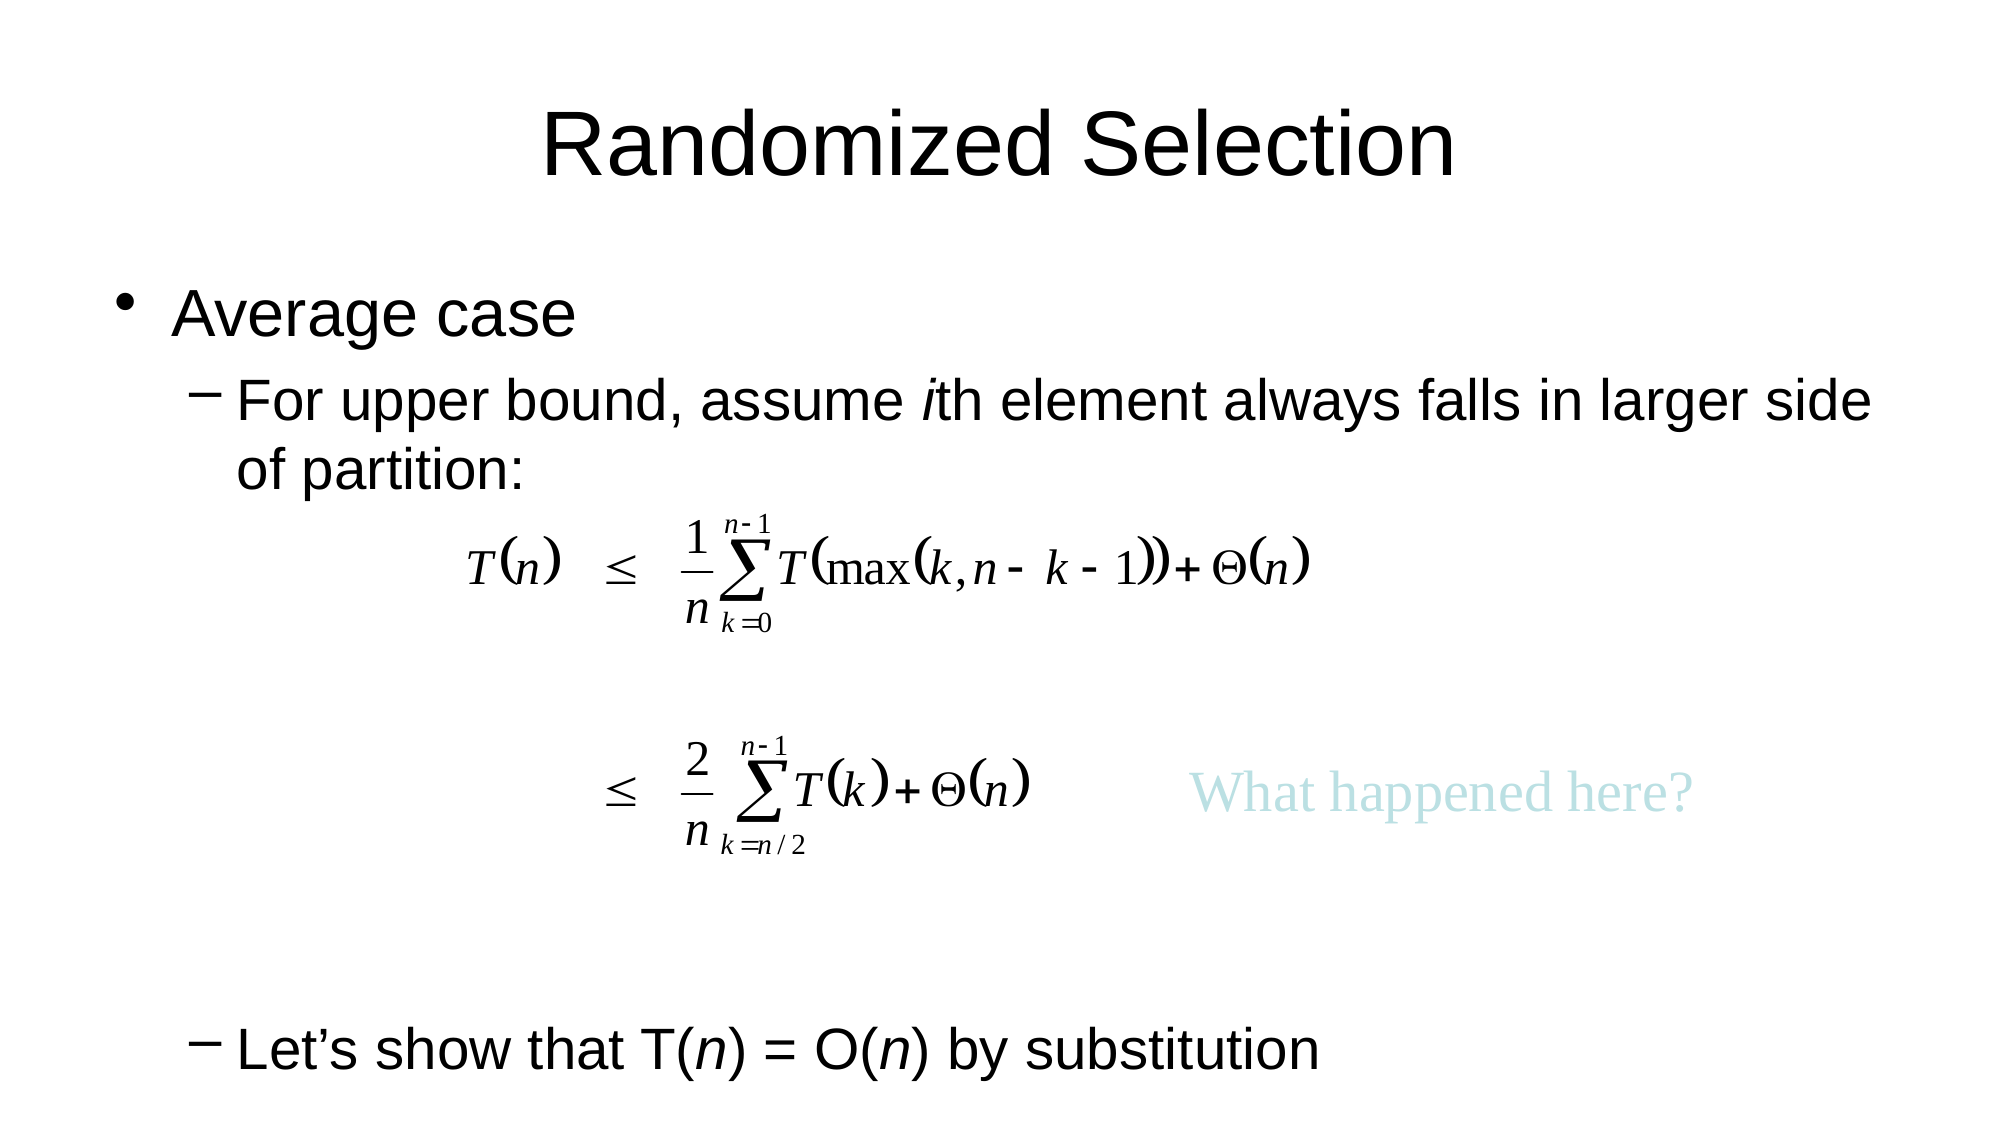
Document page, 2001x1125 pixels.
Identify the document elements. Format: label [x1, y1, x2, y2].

text_box [460, 499, 1709, 864]
title [99, 45, 1900, 233]
list [99, 262, 1900, 1005]
